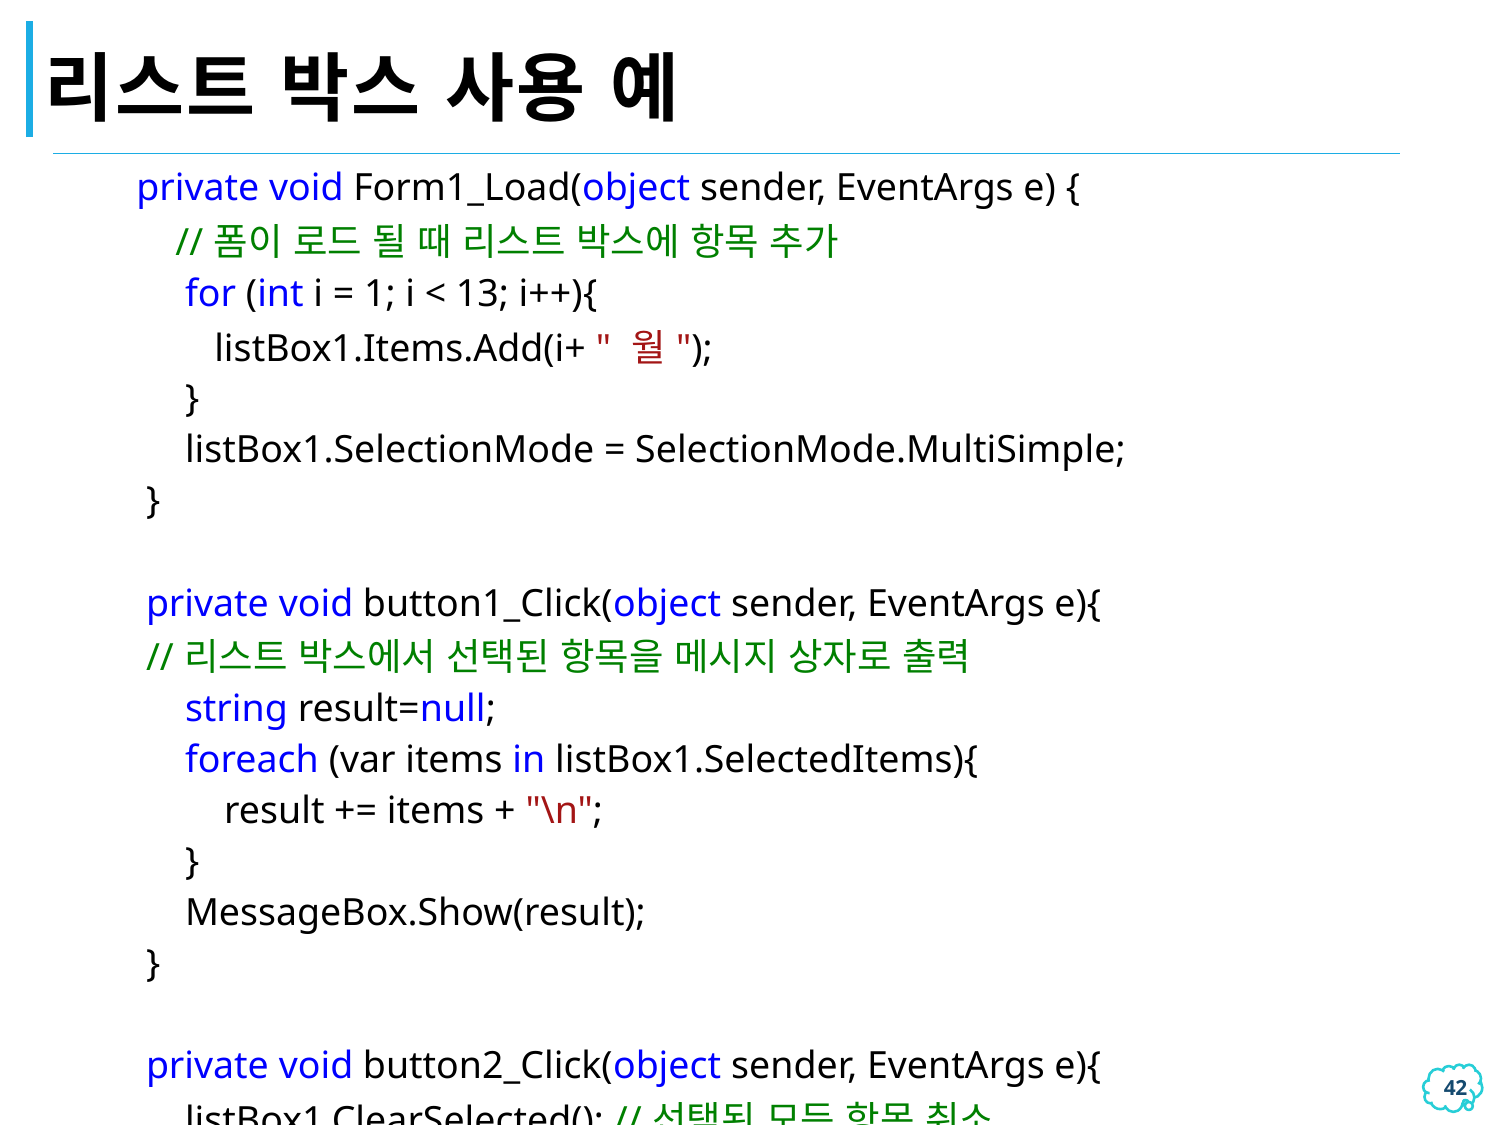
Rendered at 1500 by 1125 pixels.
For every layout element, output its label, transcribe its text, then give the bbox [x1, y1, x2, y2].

table_header private void Form1_Load(object sender, EventArgs e) { //폼이 로드 될 때 리스트 박스에 항목 추가 for (int i = 1; i < 13; i++){ listBox1.Items.Add(i+ " 월"); } listBox1.SelectionMode = SelectionMode.MultiSimple; } private void button1_Click(object sender, EventArgs e){ //리스트 박스에서 선택된 항목을 메시지 상자로 출력 string result=null; foreach (var items in listBox1.SelectedItems){ result += items + "\n"; } MessageBox.Show(result); } private void button2_Click(object sender, EventArgs e){ listBox1.ClearSelected(); //선택된 모든 항목 취소 // listBox1.Items.Clear(); //리스트 박스의 모든 항목 삭제 } [53, 154, 1400, 1125]
slide_number 41 [1400, 1063, 1483, 1114]
title 리스트 박스 사용 예 [29, 21, 1226, 138]
